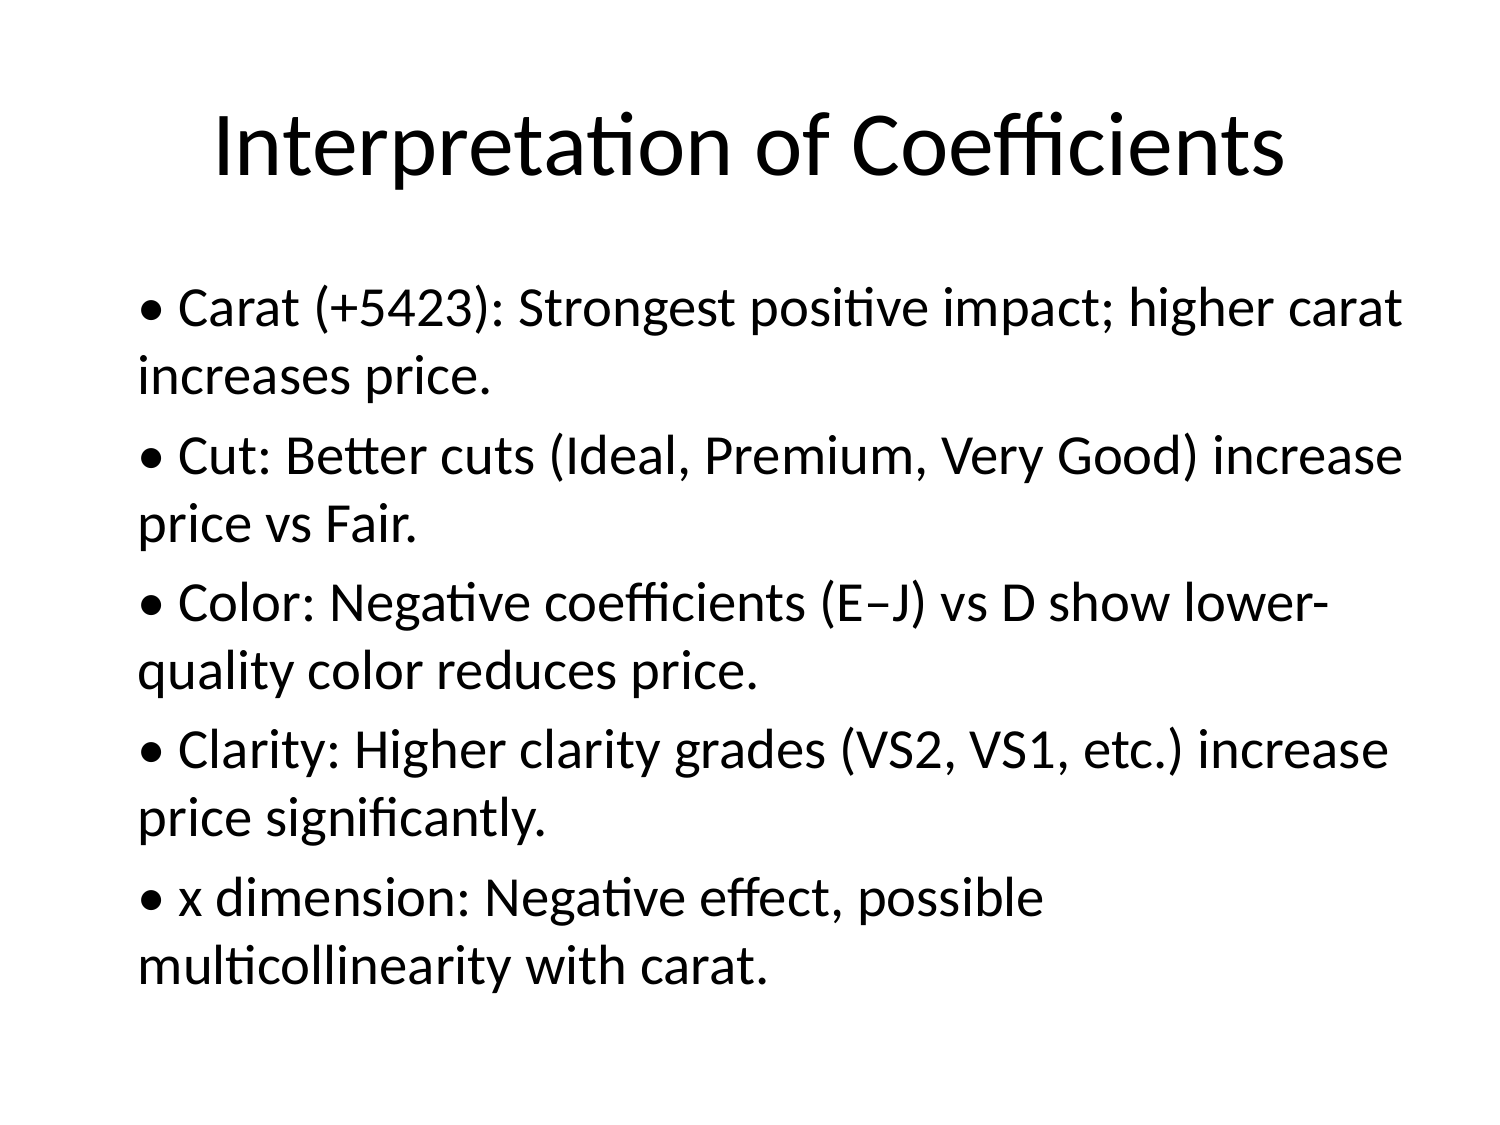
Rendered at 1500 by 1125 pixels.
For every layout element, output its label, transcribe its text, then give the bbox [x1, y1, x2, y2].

title Interpretation of Coefficients [75, 45, 1425, 233]
list • Carat (+5423): Strongest positive impact; higher carat increases price. • Cut: Better cuts (Ideal, Premium, Very Good) increase price vs Fair. • Color: Negative coefficients (E–J) vs D show lower-quality color reduces price. • Clarity: Higher clarity grades (VS2, VS1, etc.) increase price significantly. • x dimension: Negative effect, possible multicollinearity with carat. [75, 262, 1425, 1005]
